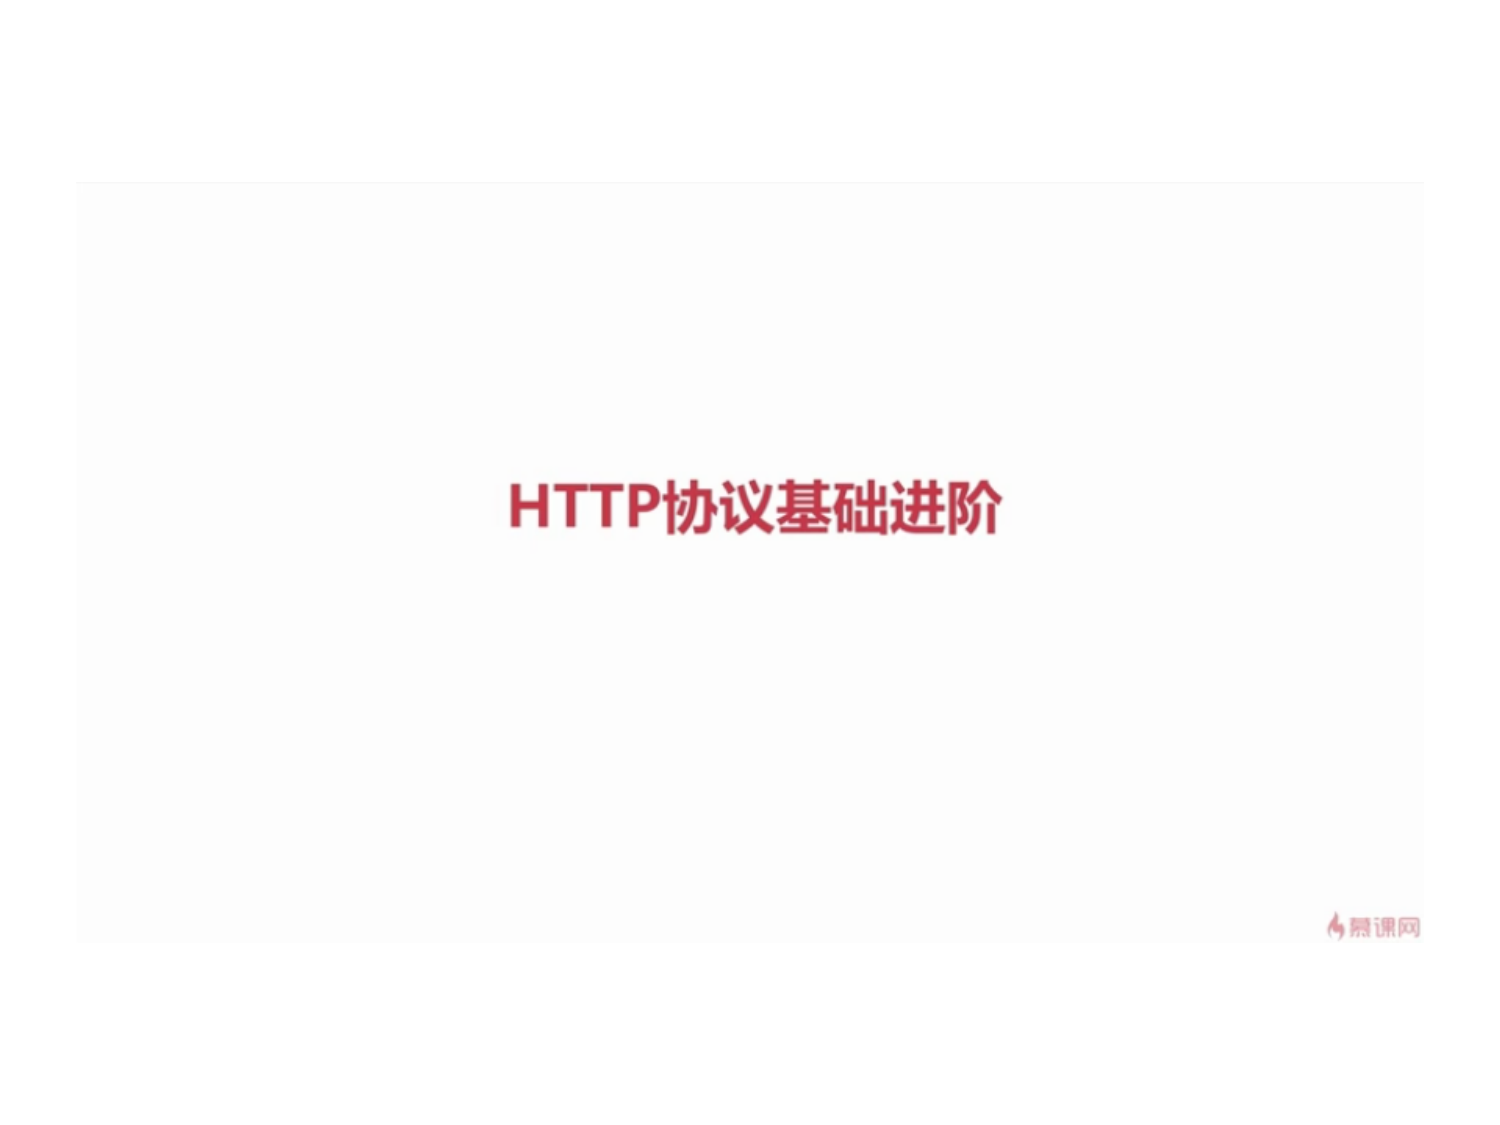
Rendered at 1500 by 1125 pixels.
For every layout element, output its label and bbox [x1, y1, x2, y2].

picture [76, 182, 1424, 943]
